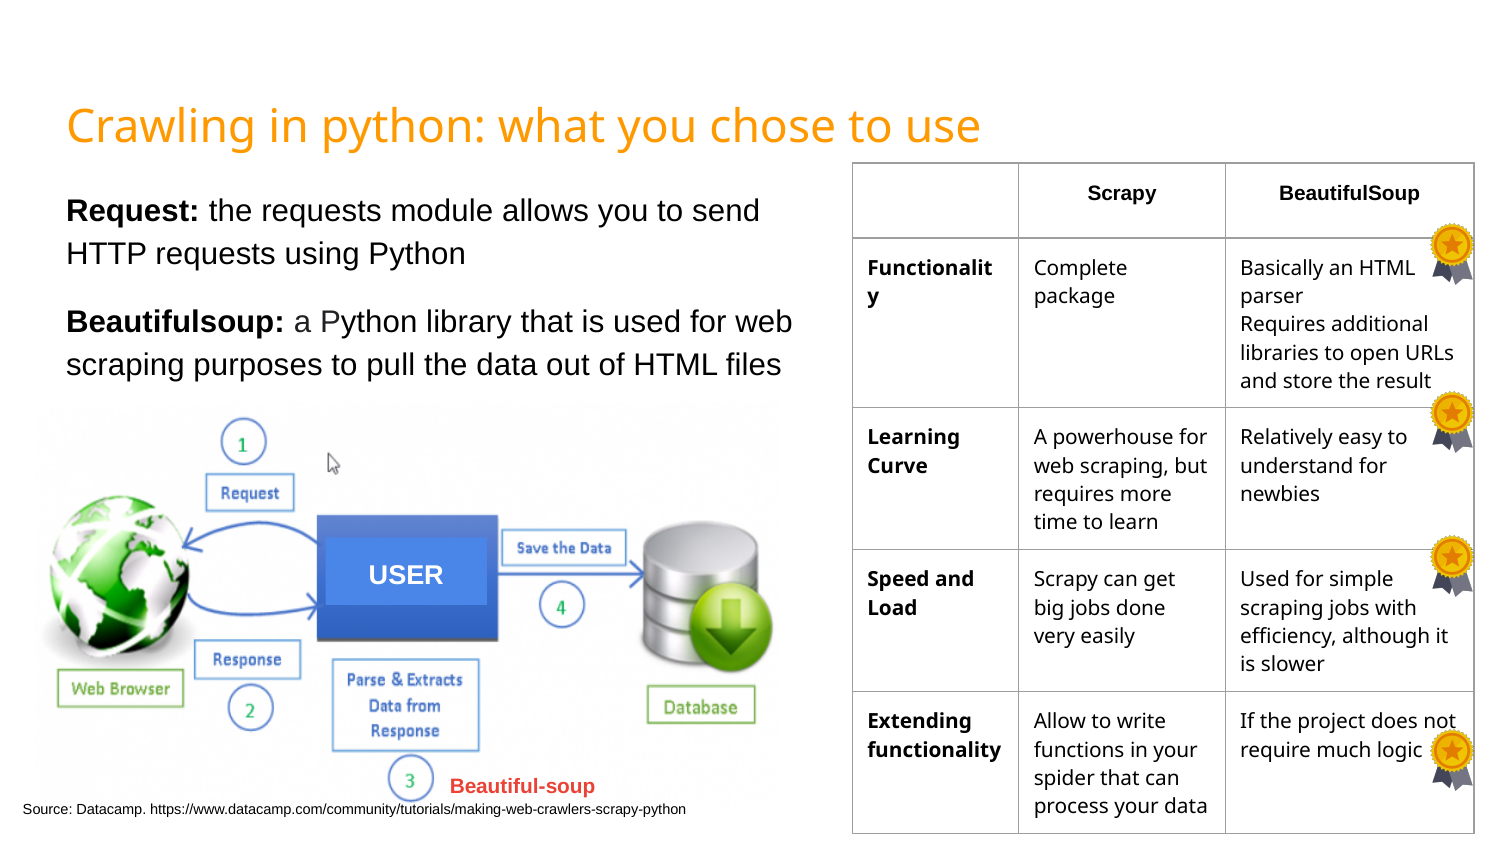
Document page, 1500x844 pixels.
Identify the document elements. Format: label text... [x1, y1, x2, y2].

table_cell A powerhouse for web scraping, but requires more time to learn [1019, 408, 1225, 549]
picture [1430, 729, 1475, 791]
table_header Scrapy [1019, 164, 1225, 237]
table_cell Extending functionality [853, 692, 1018, 790]
table_cell Relatively easy to understand for newbies [1226, 408, 1473, 549]
picture [1430, 223, 1475, 286]
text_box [34, 402, 779, 810]
table_cell Functionality [853, 239, 1018, 407]
picture [1430, 390, 1475, 453]
table_header BeautifulSoup [1226, 164, 1473, 237]
table_cell Allow to write functions in your spider that can process your data [1019, 692, 1225, 833]
table_cell Extending functionality [853, 826, 1018, 833]
list Request: the requests module allows you to send HTTP requests using Python Beautifulsoup: a Python library that is used for web scraping purposes to pull the data out of HTML files [51, 169, 835, 422]
picture [1430, 535, 1475, 597]
table_cell Scrapy can get big jobs done very easily [1019, 550, 1225, 691]
table_cell Used for simple scraping jobs with efficiency, although it is slower [1226, 550, 1473, 691]
table_cell Complete package [1019, 239, 1225, 407]
table_cell If the project does not require much logic [1226, 692, 1473, 833]
table_header [853, 164, 1018, 237]
table_cell Basically an HTML parser Requires additional libraries to open URLs and store the result [1226, 239, 1473, 407]
table_cell Learning Curve [853, 408, 1018, 549]
title Crawling in python: what you chose to use [51, 72, 1449, 167]
text_box Source: Datacamp. https://www.datacamp.com/community/tutorials/making-web-crawlers-scrapy-python [7, 790, 1159, 826]
table_cell Speed and Load [853, 550, 1018, 691]
